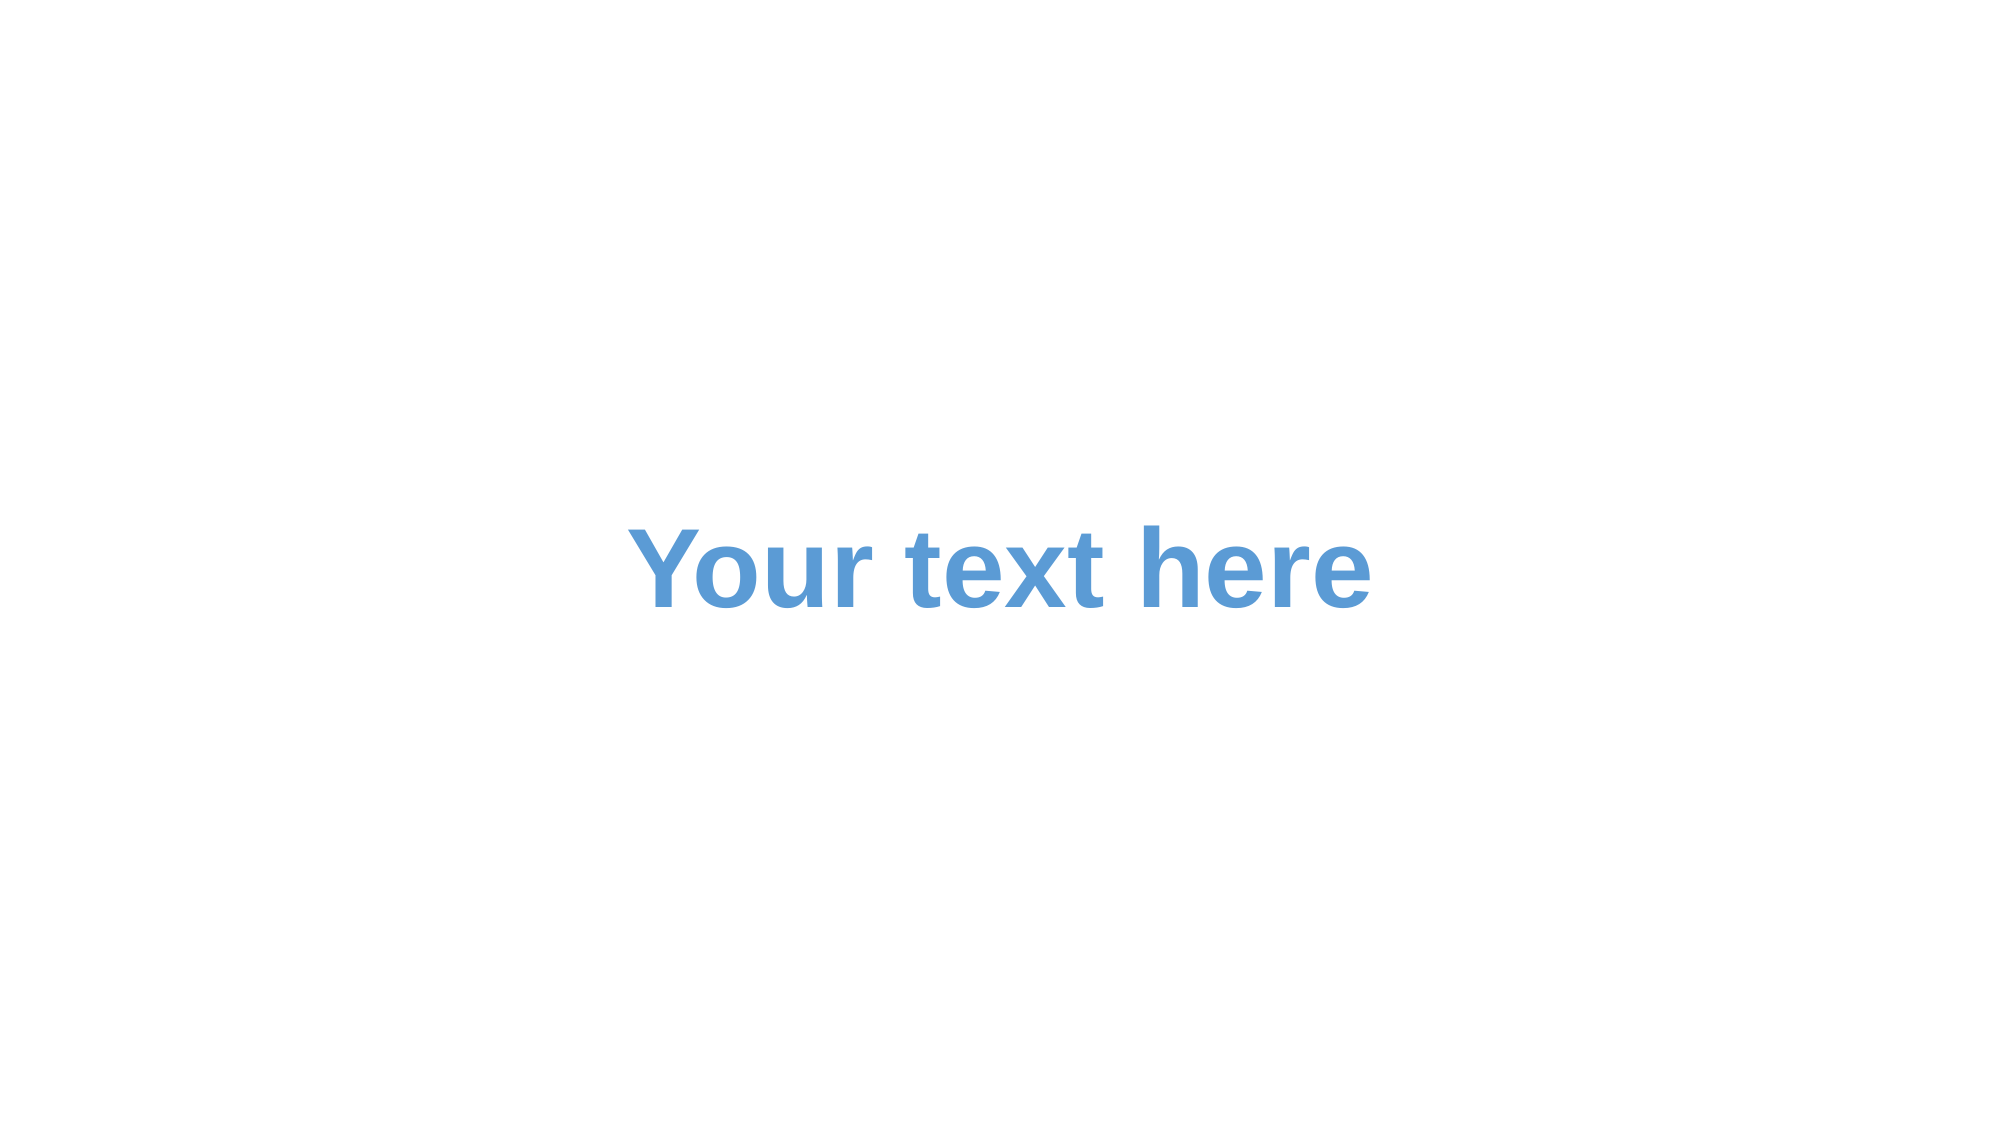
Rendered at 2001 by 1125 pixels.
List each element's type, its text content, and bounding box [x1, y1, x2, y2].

text_box Your text here [610, 487, 1390, 638]
